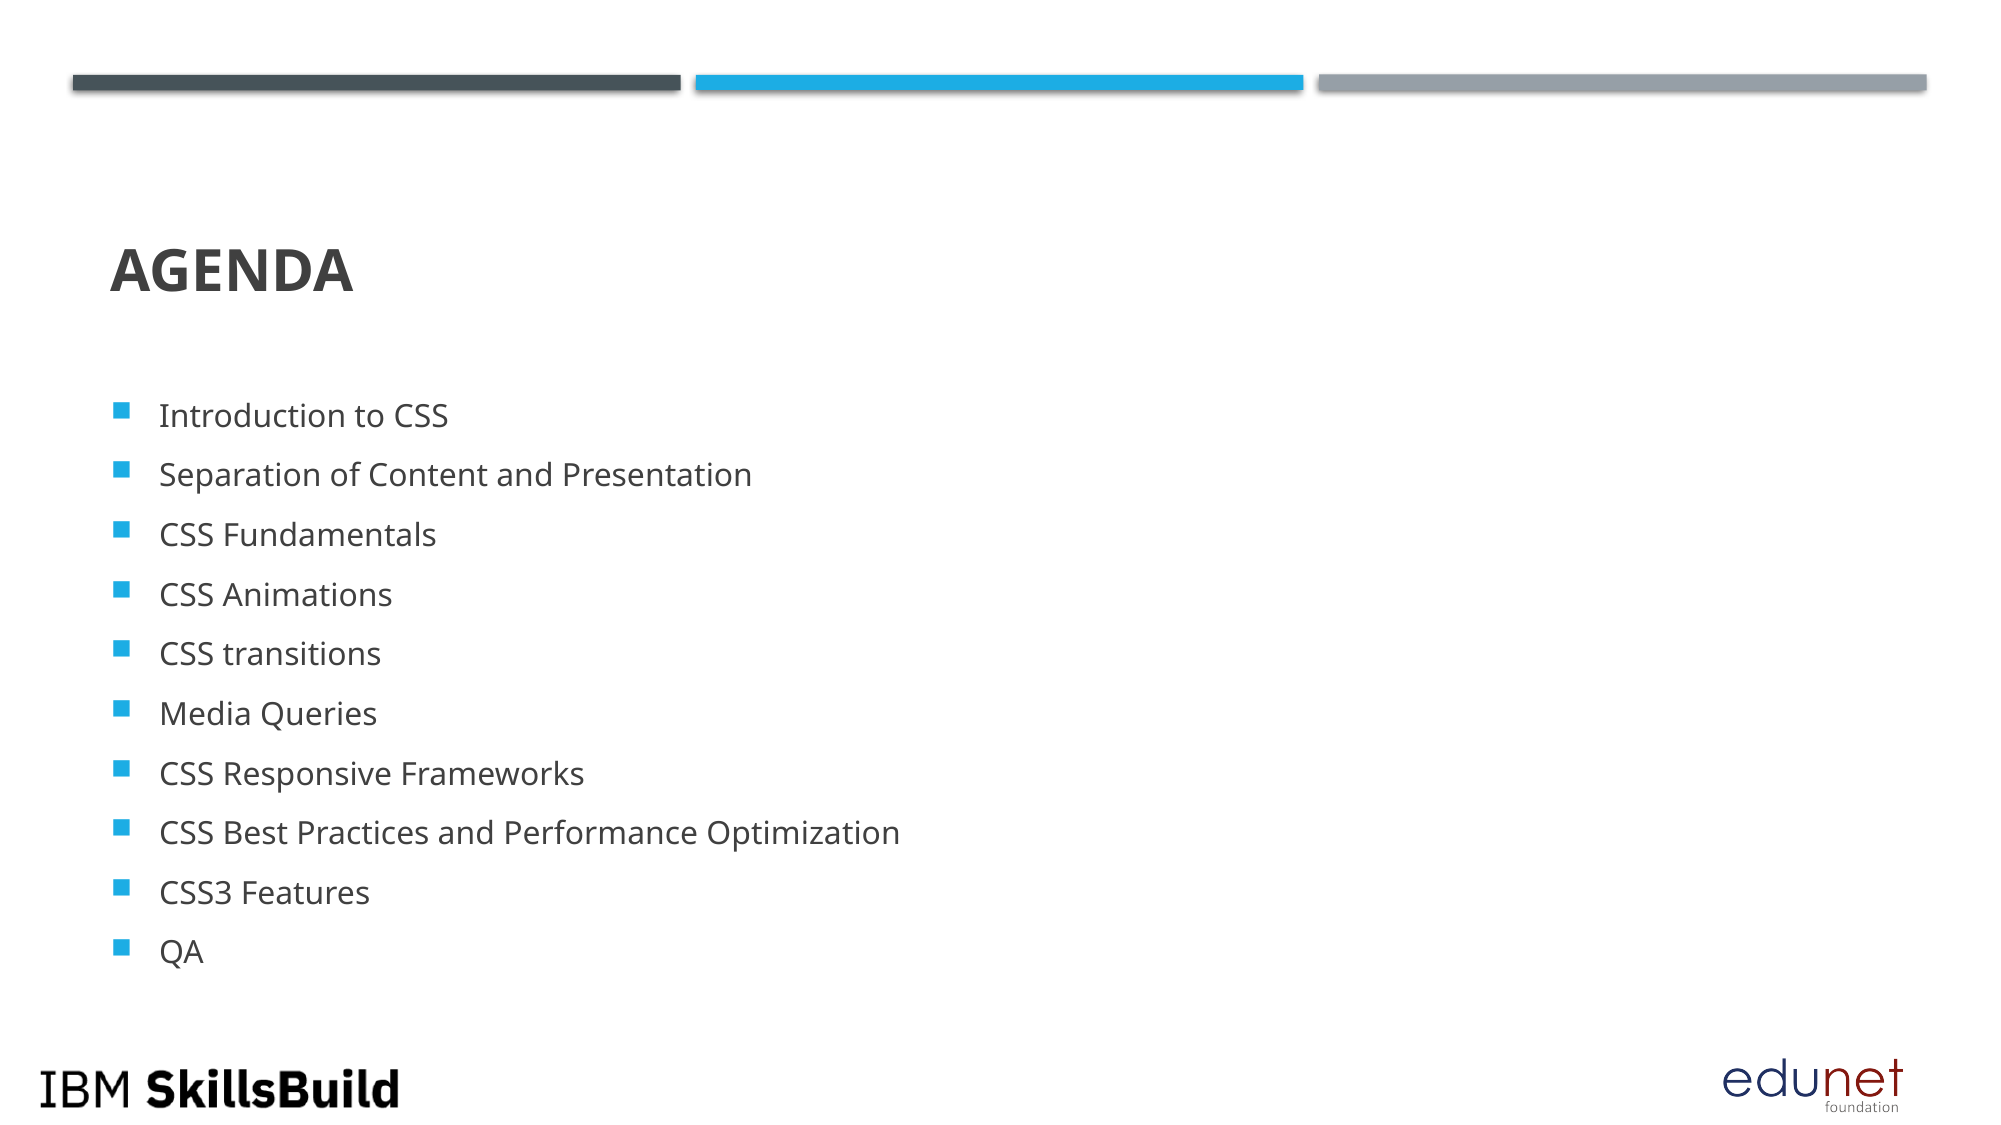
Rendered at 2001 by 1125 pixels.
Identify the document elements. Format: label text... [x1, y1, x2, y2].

list Introduction to CSS Separation of Content and Presentation CSS Fundamentals CSS Animations CSS transitions Media Queries CSS Responsive Frameworks CSS Best Practices and Performance Optimization CSS3 Features QA [95, 383, 1905, 981]
picture [1719, 1056, 1905, 1116]
title Agenda [95, 115, 1905, 311]
picture [14, 1047, 419, 1125]
